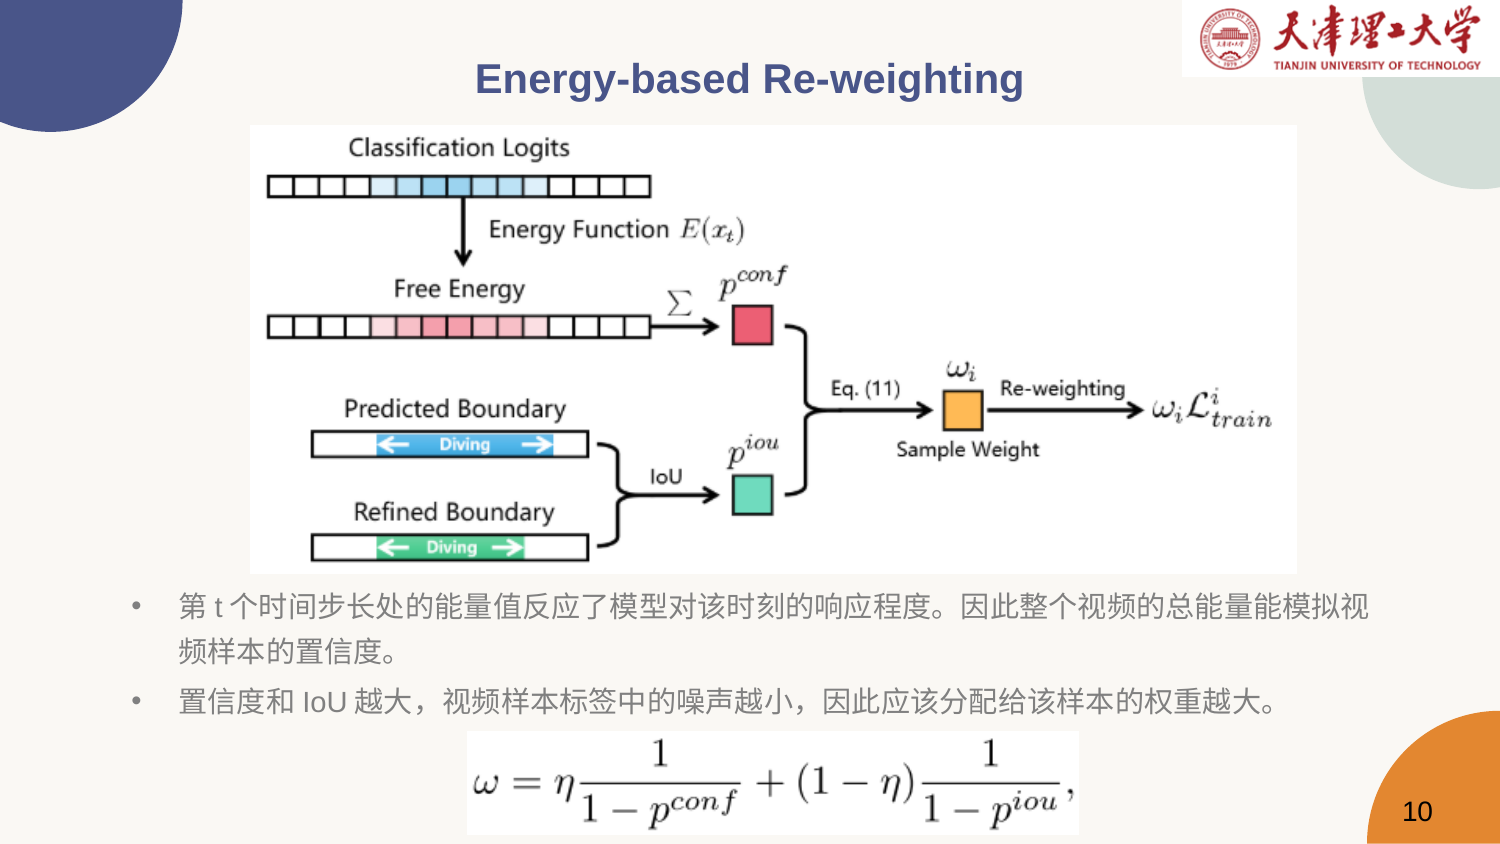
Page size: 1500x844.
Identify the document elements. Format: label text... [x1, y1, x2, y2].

text_box Energy-based Re-weighting [460, 44, 1040, 109]
text_box 10 [1387, 785, 1463, 835]
picture [467, 731, 1079, 835]
picture [1182, 0, 1500, 77]
text_box 第t个时间步长处的能量值反应了模型对该时刻的响应程度。因此整个视频的总能量能模拟视频样本的置信度。 置信度和IoU越大，视频样本标签中的噪声越小，因此应该分配给该样本的权重越大。 [116, 570, 1405, 748]
picture [250, 125, 1297, 574]
